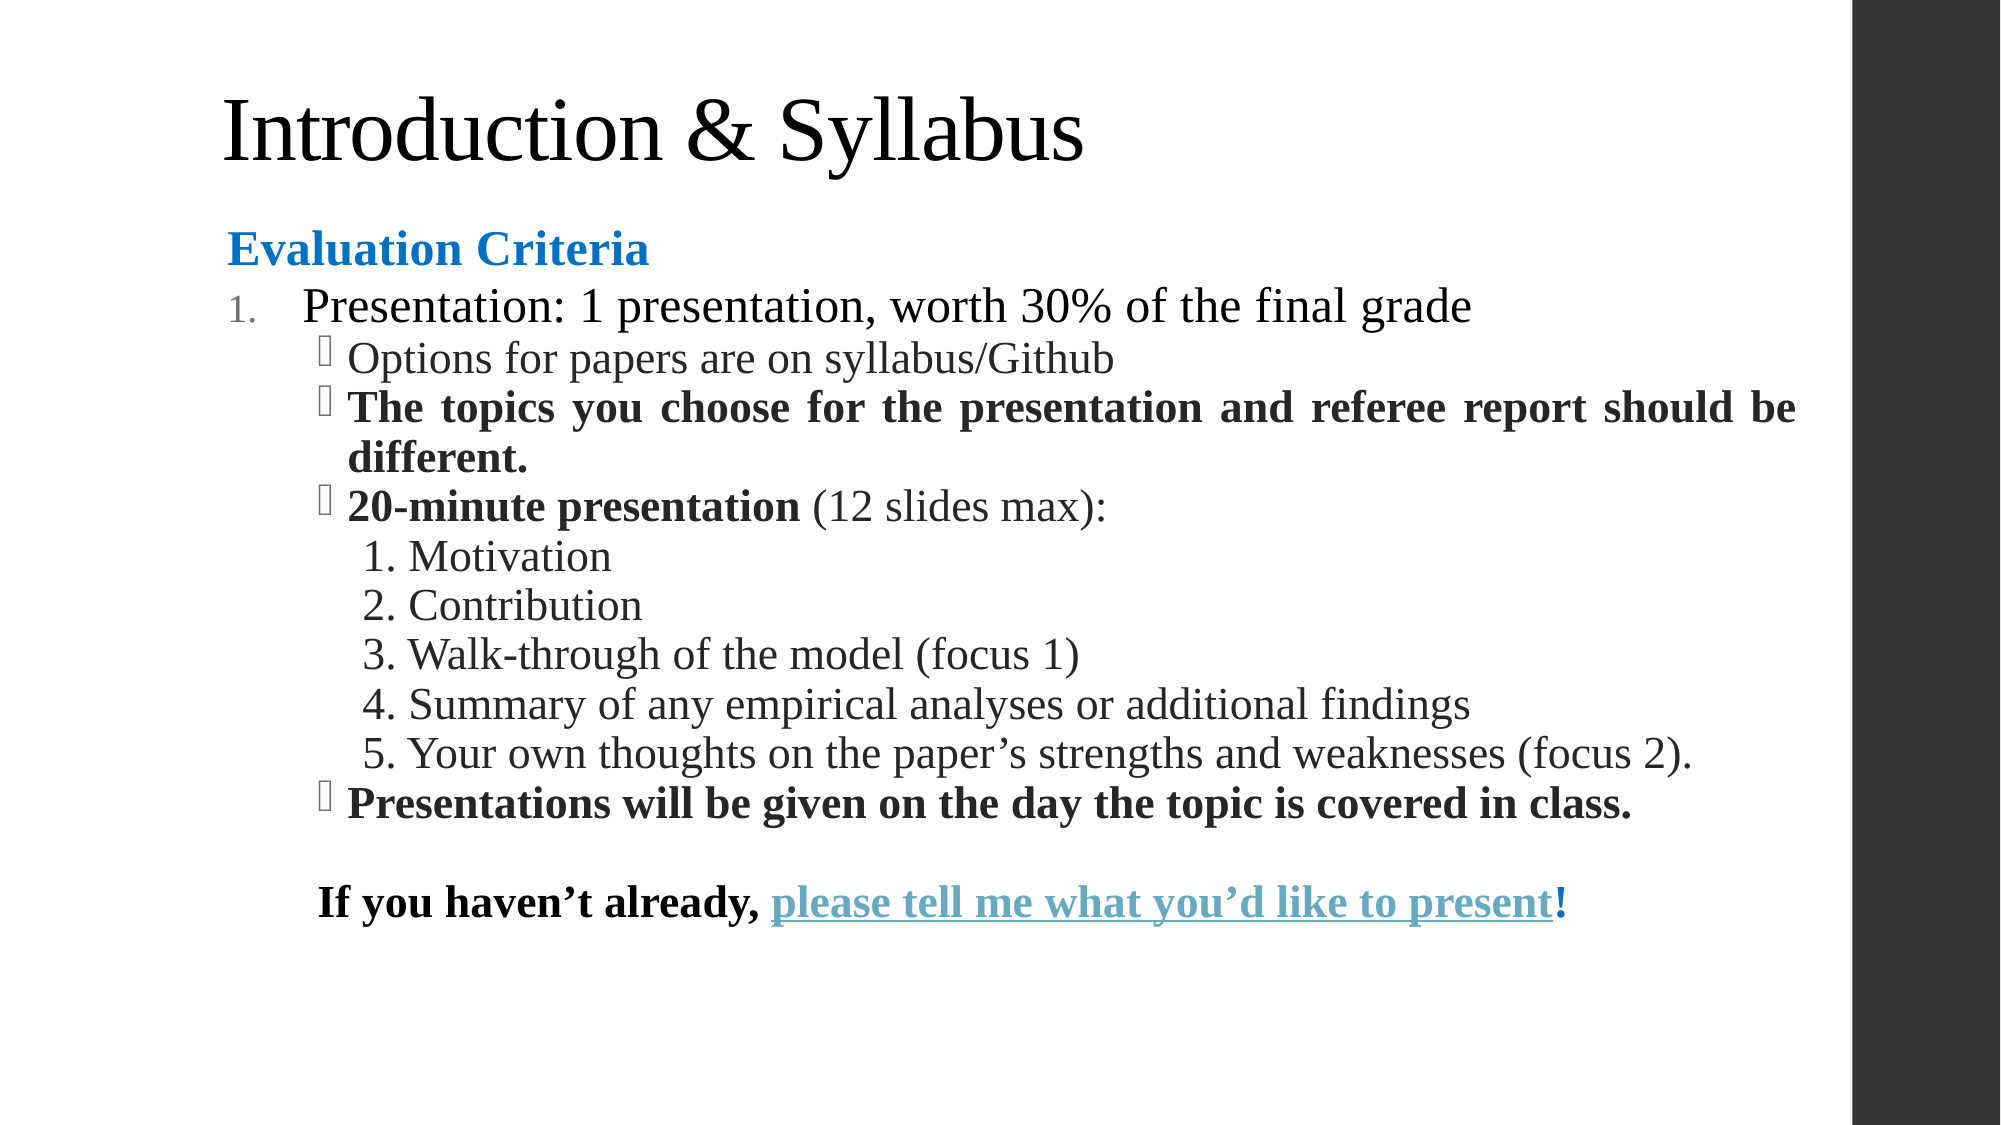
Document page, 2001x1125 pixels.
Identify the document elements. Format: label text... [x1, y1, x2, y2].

title [206, 60, 1797, 278]
list Evaluation Criteria Presentation: 1 presentation, worth 30% of the final grade Options for papers are on syllabus/Github The topics you choose for the presentation and referee report should be different. 20-minute presentation (12 slides max): 1. Motivation 2. Contribution 3. Walk-through of the model (focus 1) 4. Summary of any empirical analyses or additional findings 5. Your own thoughts on the paper’s strengths and weaknesses (focus 2). Presentations will be given on the day the topic is covered in class. If you haven’t already, please tell me what you’d like to present! [212, 212, 1813, 1014]
